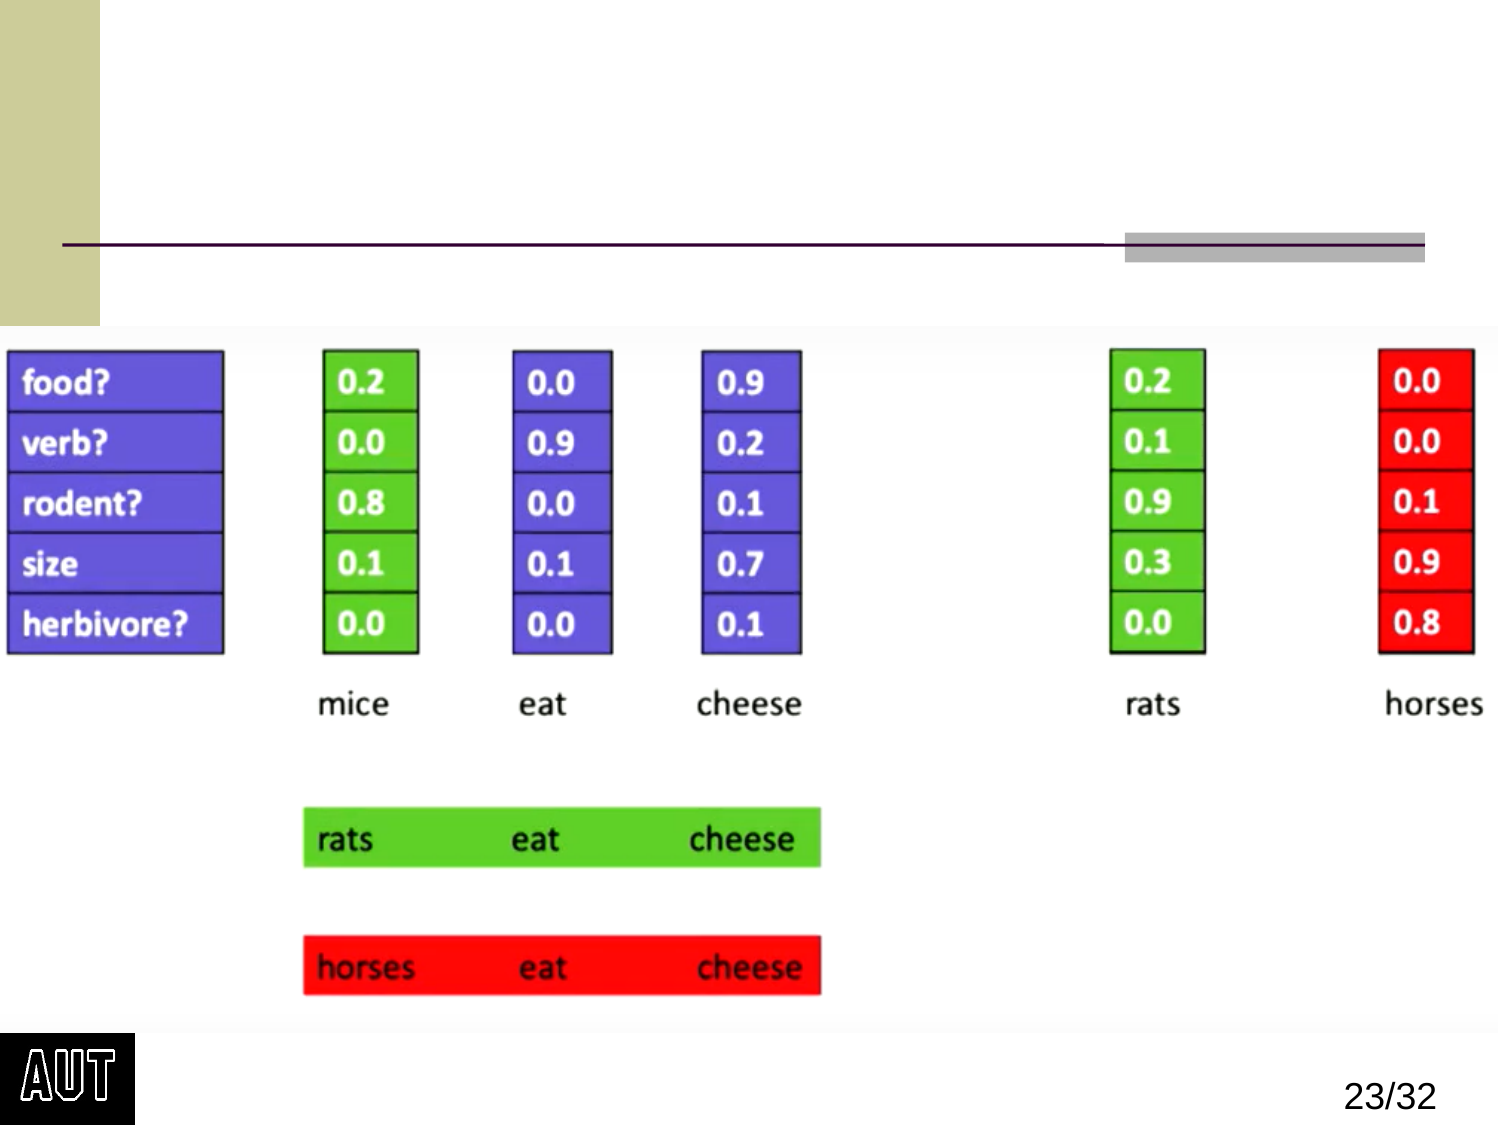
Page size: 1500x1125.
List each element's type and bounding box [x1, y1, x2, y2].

picture [0, 326, 1499, 1125]
